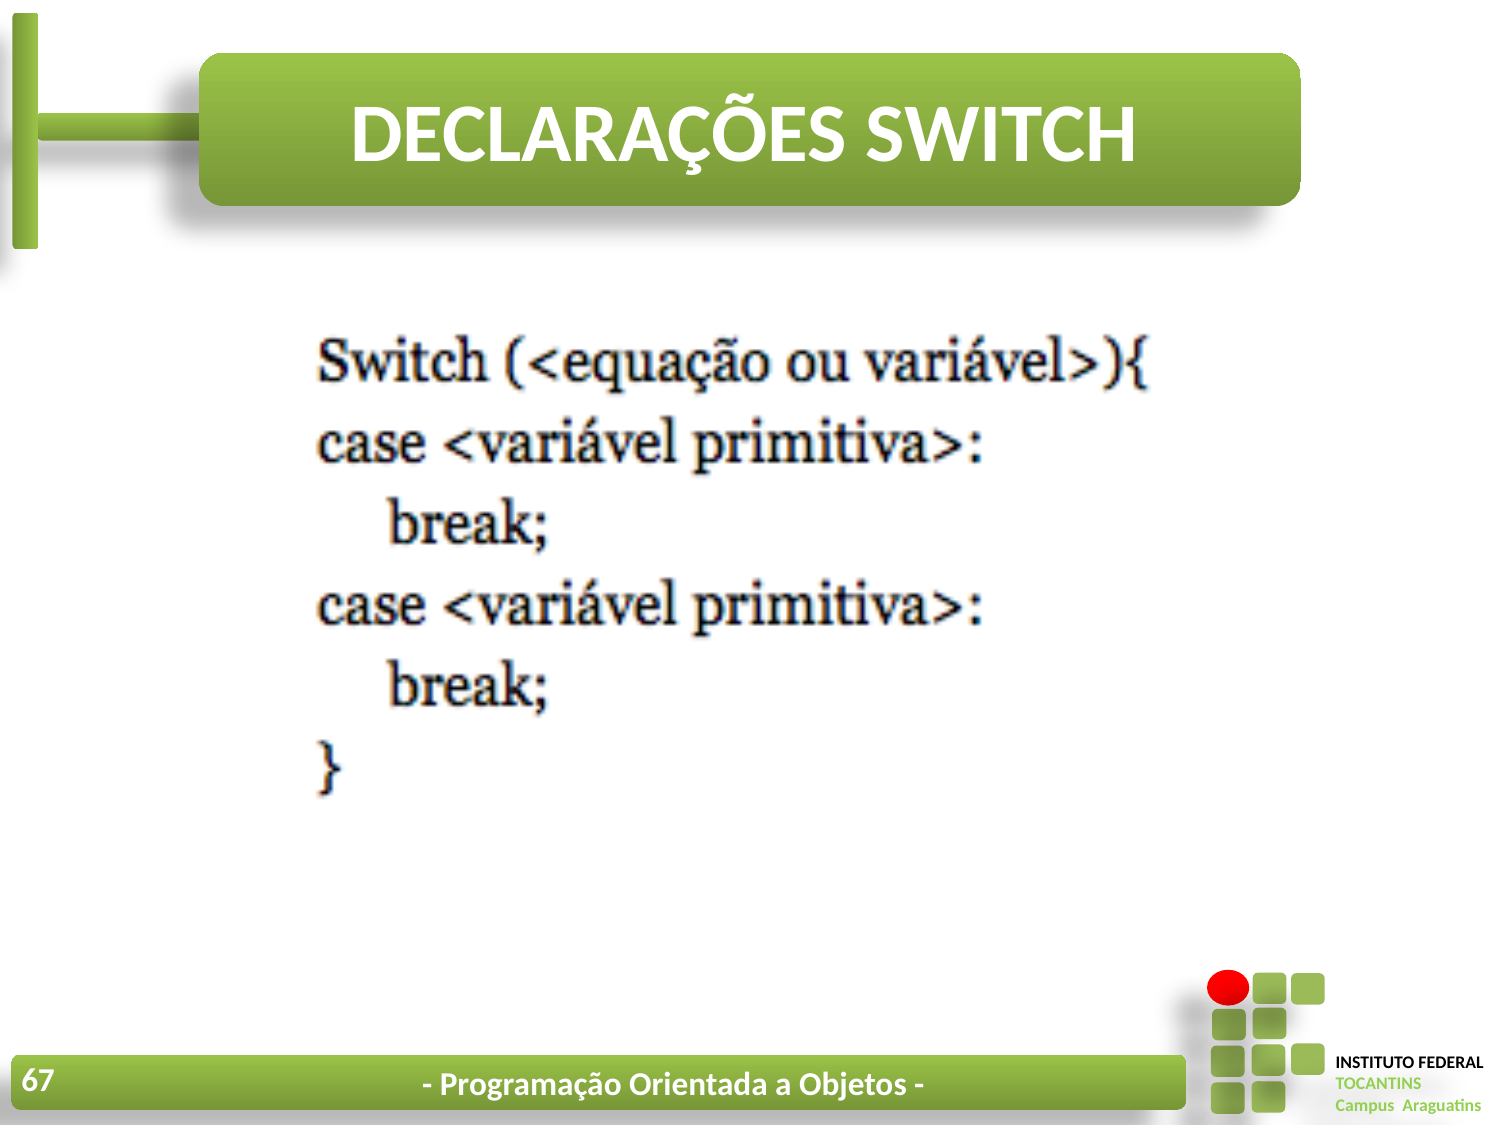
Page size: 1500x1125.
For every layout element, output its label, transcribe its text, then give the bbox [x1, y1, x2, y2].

slide_number 67 [6, 1051, 89, 1112]
picture [218, 290, 1217, 823]
title Declarações switch [187, 45, 1301, 211]
